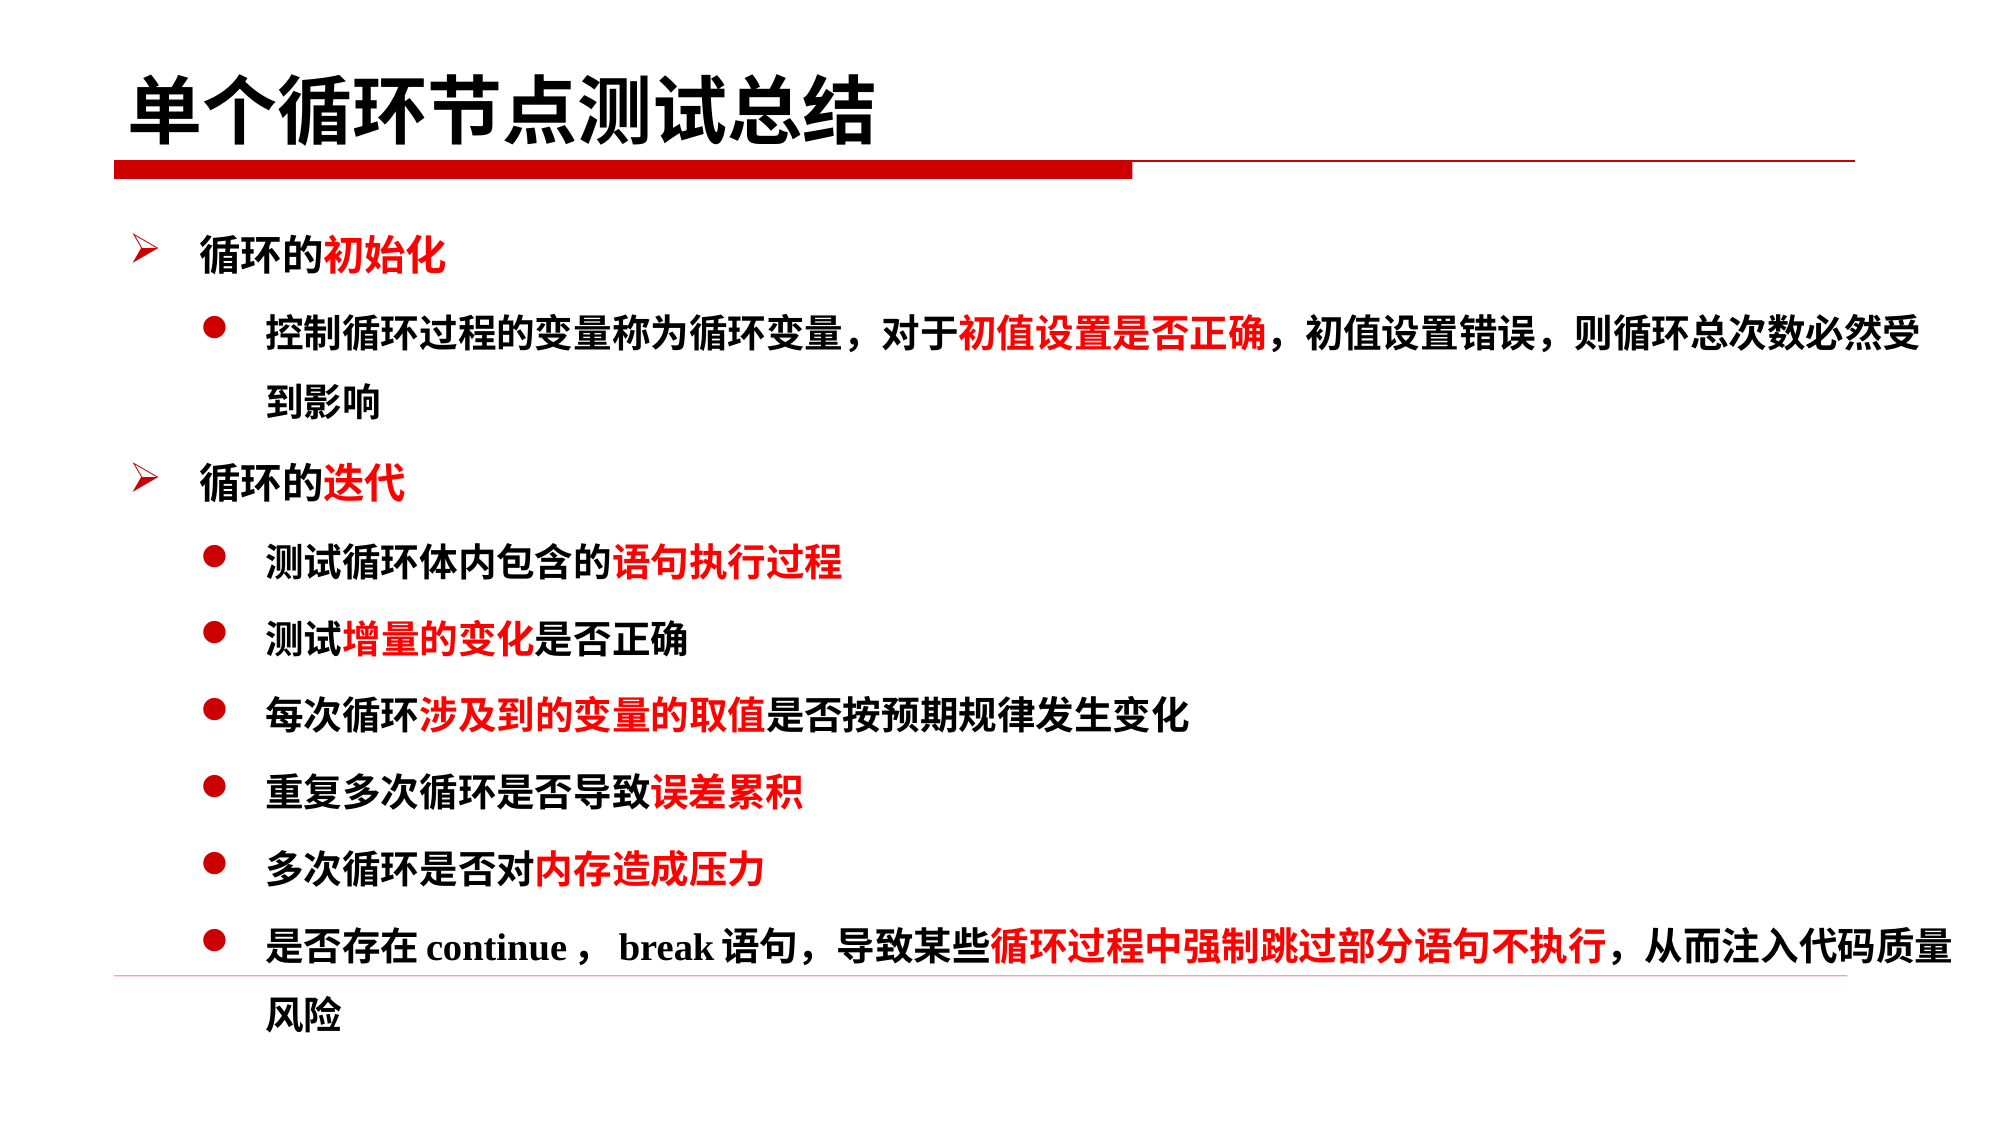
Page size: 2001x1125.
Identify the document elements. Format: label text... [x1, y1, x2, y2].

title 单个循环节点测试总结 [112, 42, 1863, 161]
list 循环的初始化 控制循环过程的变量称为循环变量，对于初值设置是否正确，初值设置错误，则循环总次数必然受到影响 循环的迭代 测试循环体内包含的语句执行过程 测试增量的变化是否正确 每次循环涉及到的变量的取值是否按预期规律发生变化 重复多次循环是否导致误差累积 多次循环是否对内存造成压力 是否存在continue，break语句，导致某些循环过程中强制跳过部分语句不执行，从而注入代码质量风险 [114, 196, 1969, 1047]
